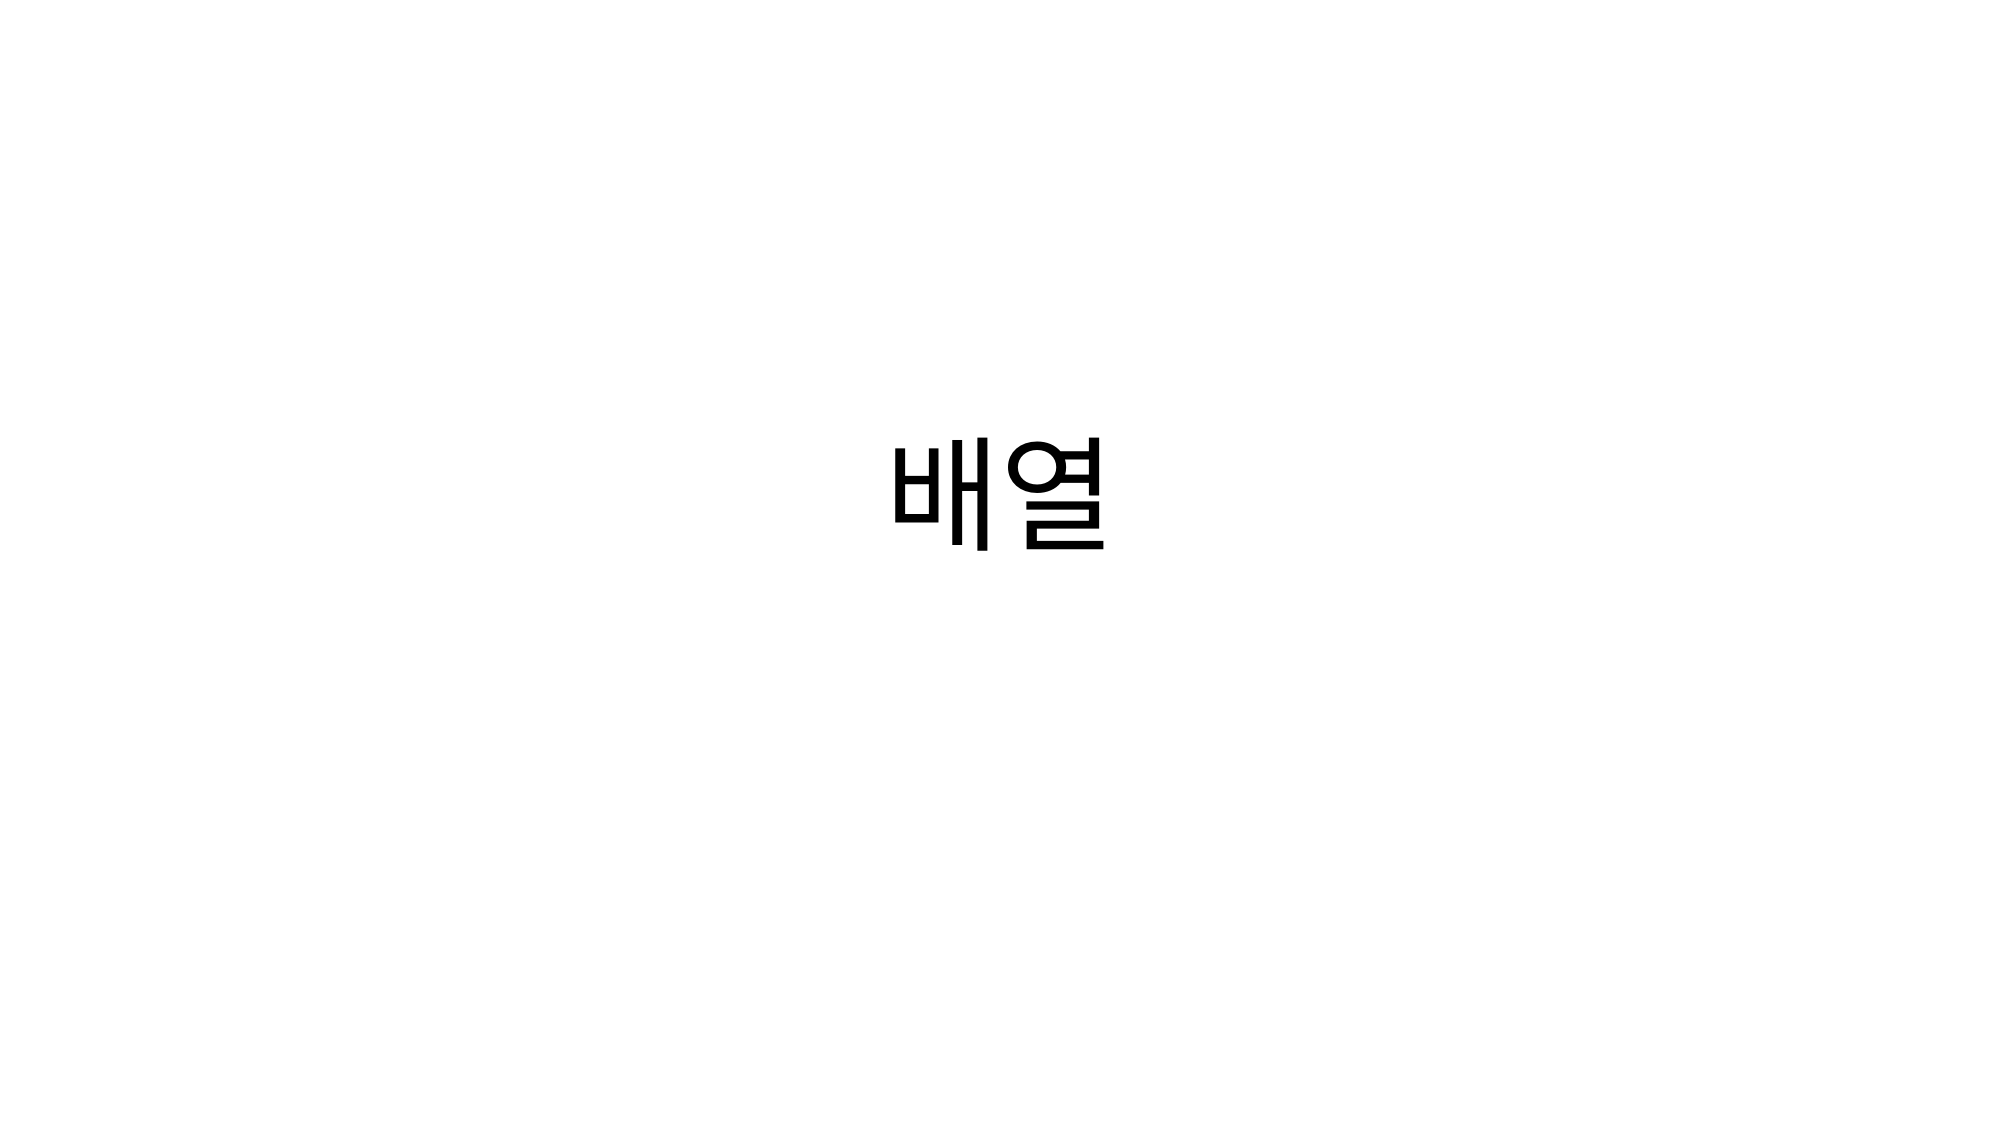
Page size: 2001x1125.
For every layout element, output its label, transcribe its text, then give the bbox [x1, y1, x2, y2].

title 배열 [249, 184, 1750, 576]
